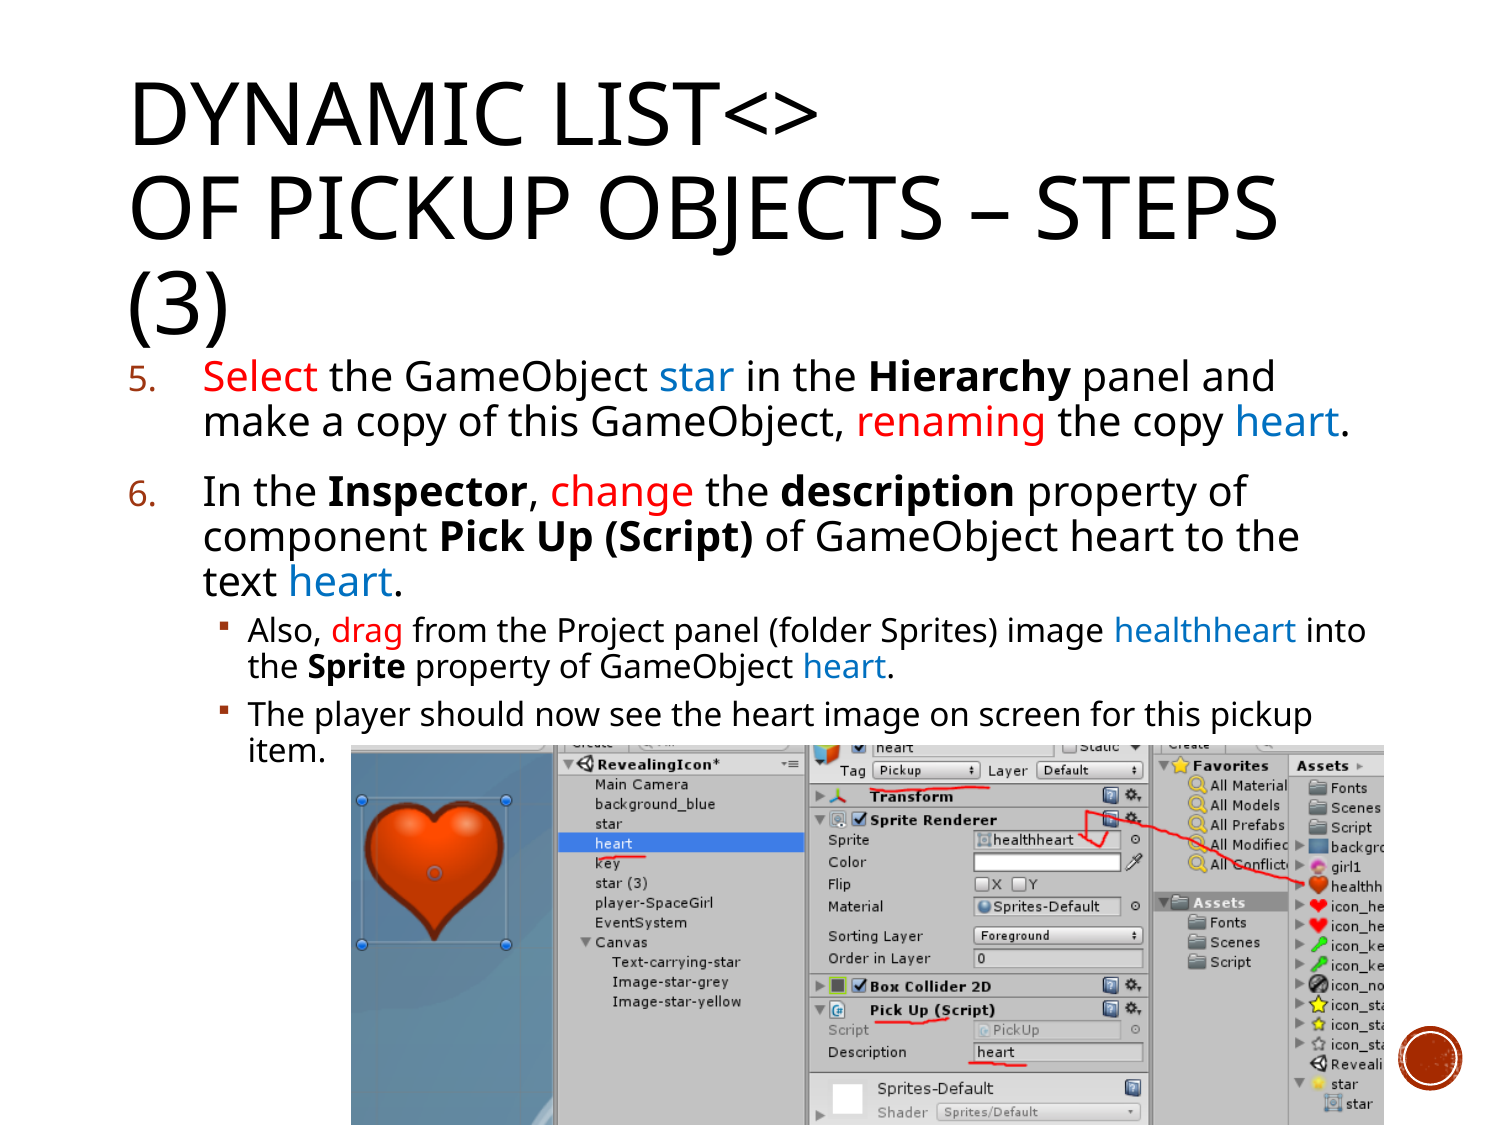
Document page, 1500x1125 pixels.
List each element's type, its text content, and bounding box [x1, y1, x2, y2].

picture [351, 745, 1384, 1125]
list Select the GameObject star in the Hierarchy panel and make a copy of this GameObject, renaming the copy heart. In the Inspector, change the description property of component Pick Up (Script) of GameObject heart to the text heart. Also, drag from the Project panel (folder Sprites) image healthheart into the Sprite property of GameObject heart. The player should now see the heart image on screen for this pickup item. [112, 348, 1388, 1013]
title dynamic List<> of PickUp objects – Steps (3) [112, 79, 1388, 344]
